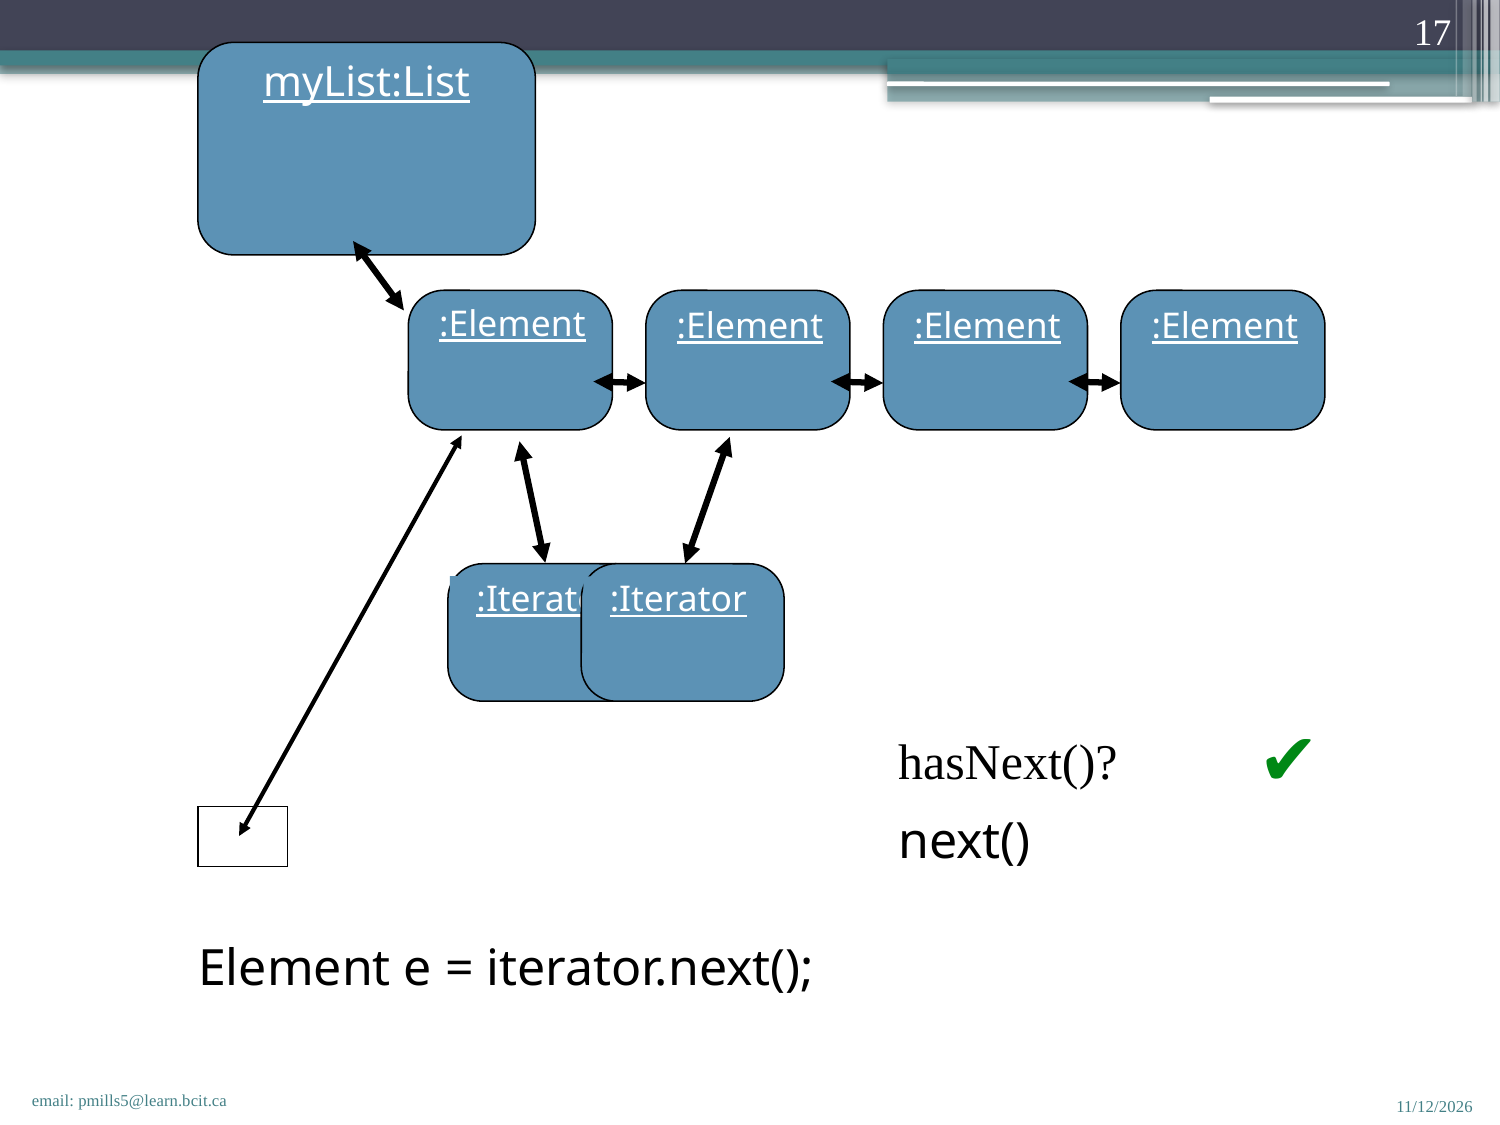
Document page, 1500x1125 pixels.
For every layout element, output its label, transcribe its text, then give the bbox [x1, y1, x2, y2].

slide_number 17 [1341, 0, 1466, 61]
text_box [1120, 303, 1325, 430]
text_box [207, 42, 527, 54]
text_box [419, 290, 602, 300]
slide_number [1381, 1088, 1500, 1125]
text_box [645, 303, 850, 430]
text_box [197, 806, 288, 867]
text_box ✔ [1252, 712, 1355, 803]
text_box hasNext()? [891, 729, 1253, 807]
text_box [1068, 375, 1121, 389]
text_box [408, 303, 613, 430]
text_box [892, 290, 1079, 302]
text_box :Element [1129, 302, 1321, 362]
text_box [353, 241, 404, 311]
text_box [830, 375, 884, 389]
text_box [655, 290, 841, 302]
text_box [593, 375, 646, 389]
text_box next() [891, 808, 1253, 886]
text_box :Element [654, 302, 846, 362]
text_box myList:List [197, 54, 536, 120]
footer email: pmills5@learn.bcit.ca [0, 1082, 243, 1125]
text_box :Element [416, 300, 609, 359]
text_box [581, 437, 785, 702]
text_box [447, 441, 575, 702]
text_box [197, 120, 536, 255]
text_box Element e = iterator.next(); [191, 935, 1084, 1013]
text_box :Element [891, 302, 1084, 362]
text_box [883, 303, 1088, 430]
text_box [239, 474, 440, 836]
text_box [1129, 290, 1316, 302]
